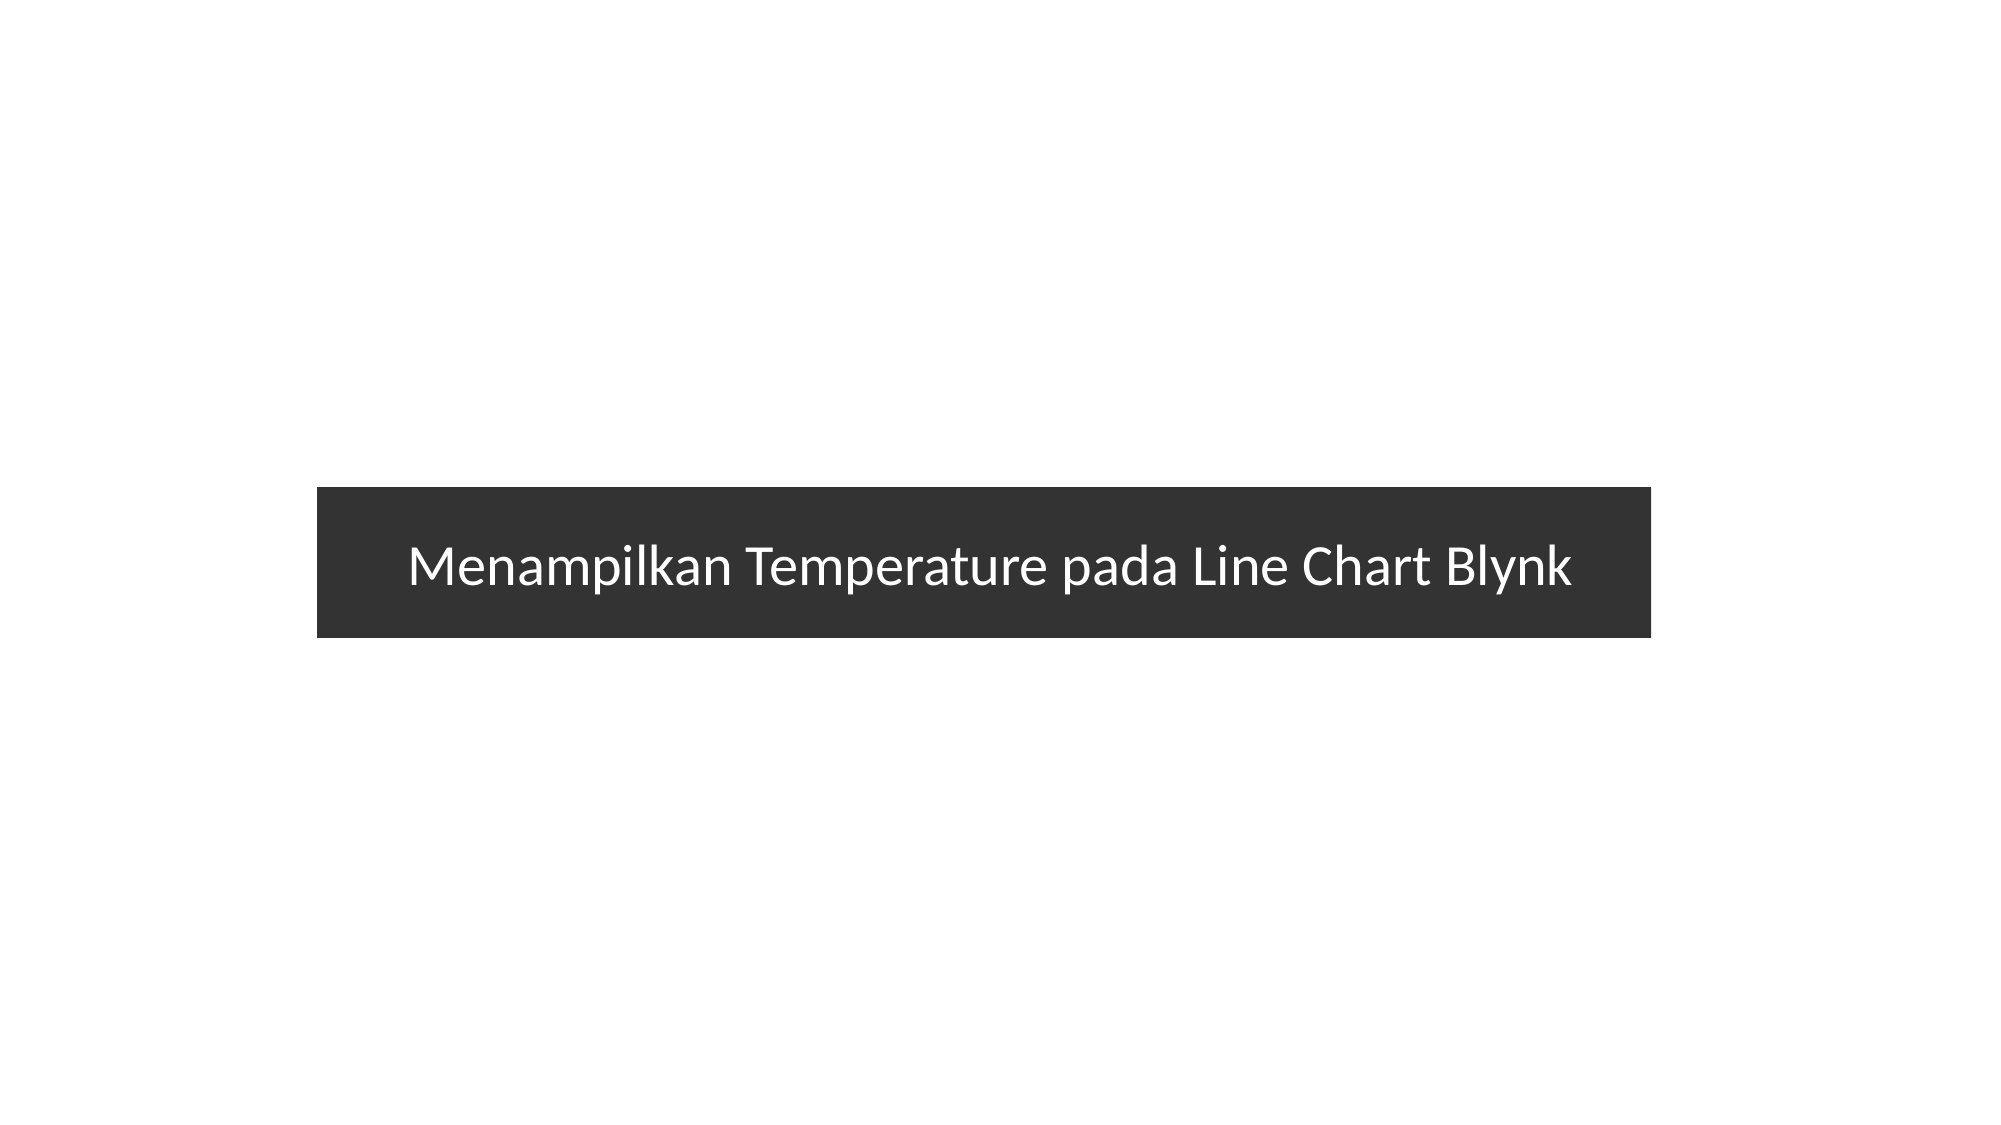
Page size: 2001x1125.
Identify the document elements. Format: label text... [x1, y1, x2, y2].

text_box [316, 486, 1652, 639]
text_box Menampilkan Temperature pada Line Chart Blynk [393, 519, 1589, 605]
